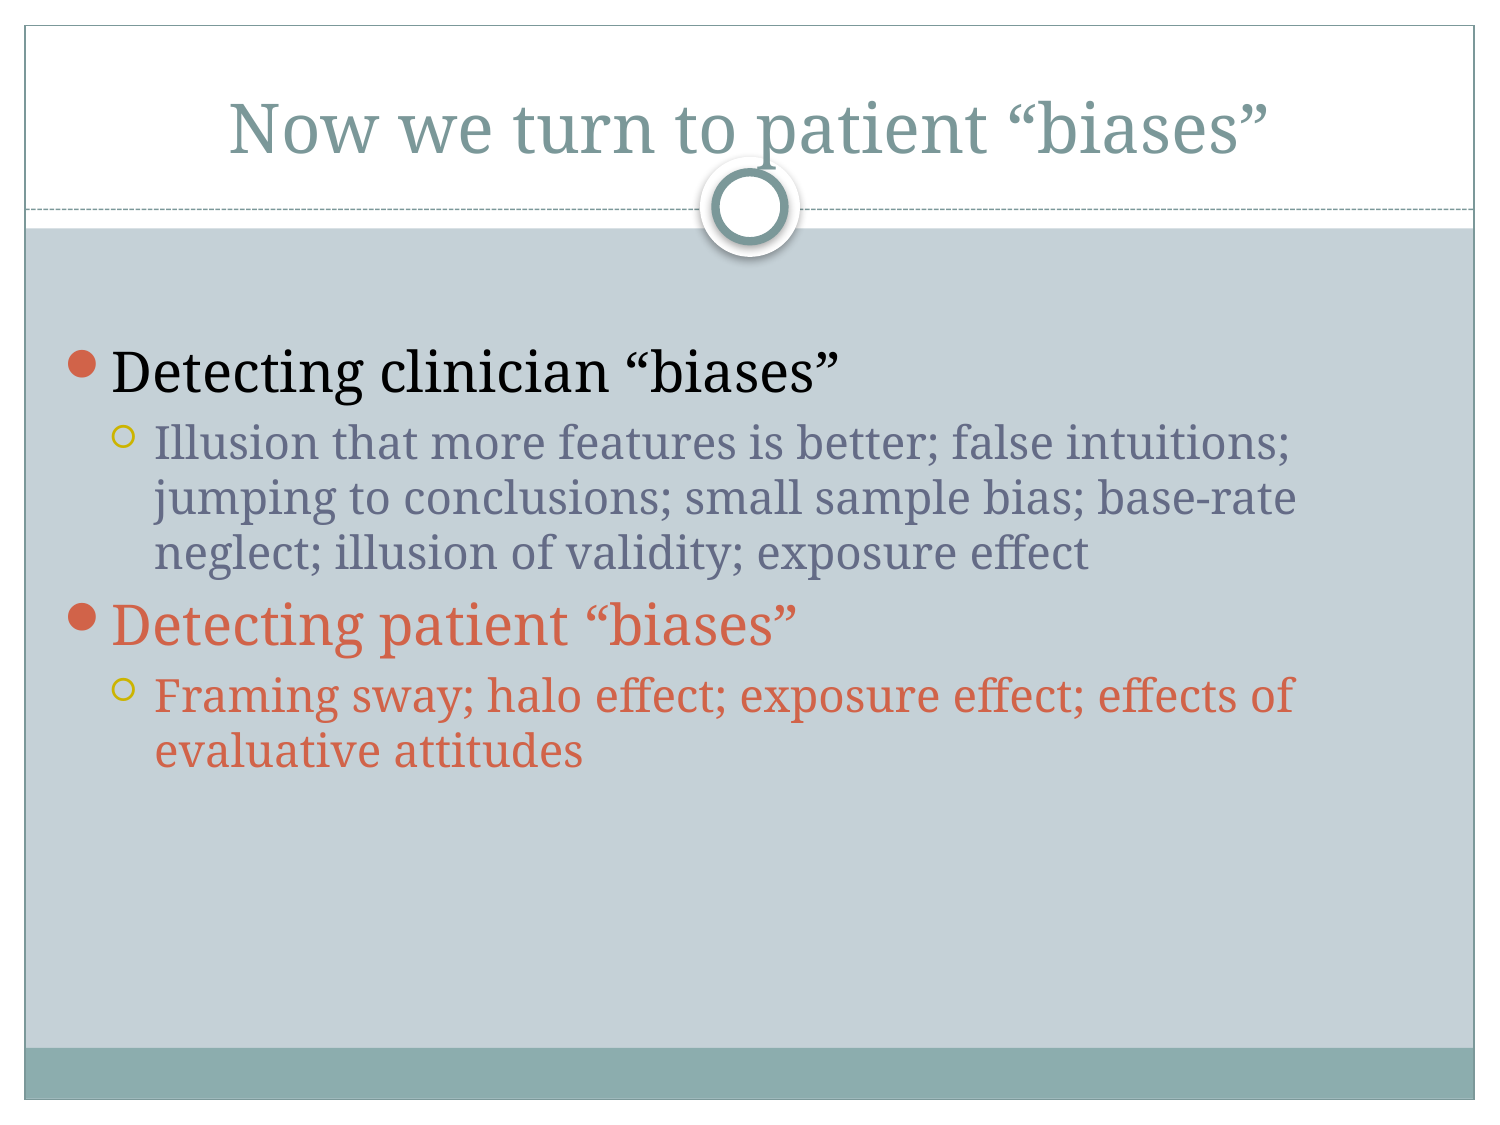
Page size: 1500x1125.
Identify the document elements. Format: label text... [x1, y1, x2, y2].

title Now we turn to patient “biases” [50, 50, 1450, 175]
list Detecting clinician “biases” Illusion that more features is better; false intuitions; jumping to conclusions; small sample bias; base-rate neglect; illusion of validity; exposure effect Detecting patient “biases” Framing sway; halo effect; exposure effect; effects of evaluative attitudes [49, 250, 1445, 1001]
